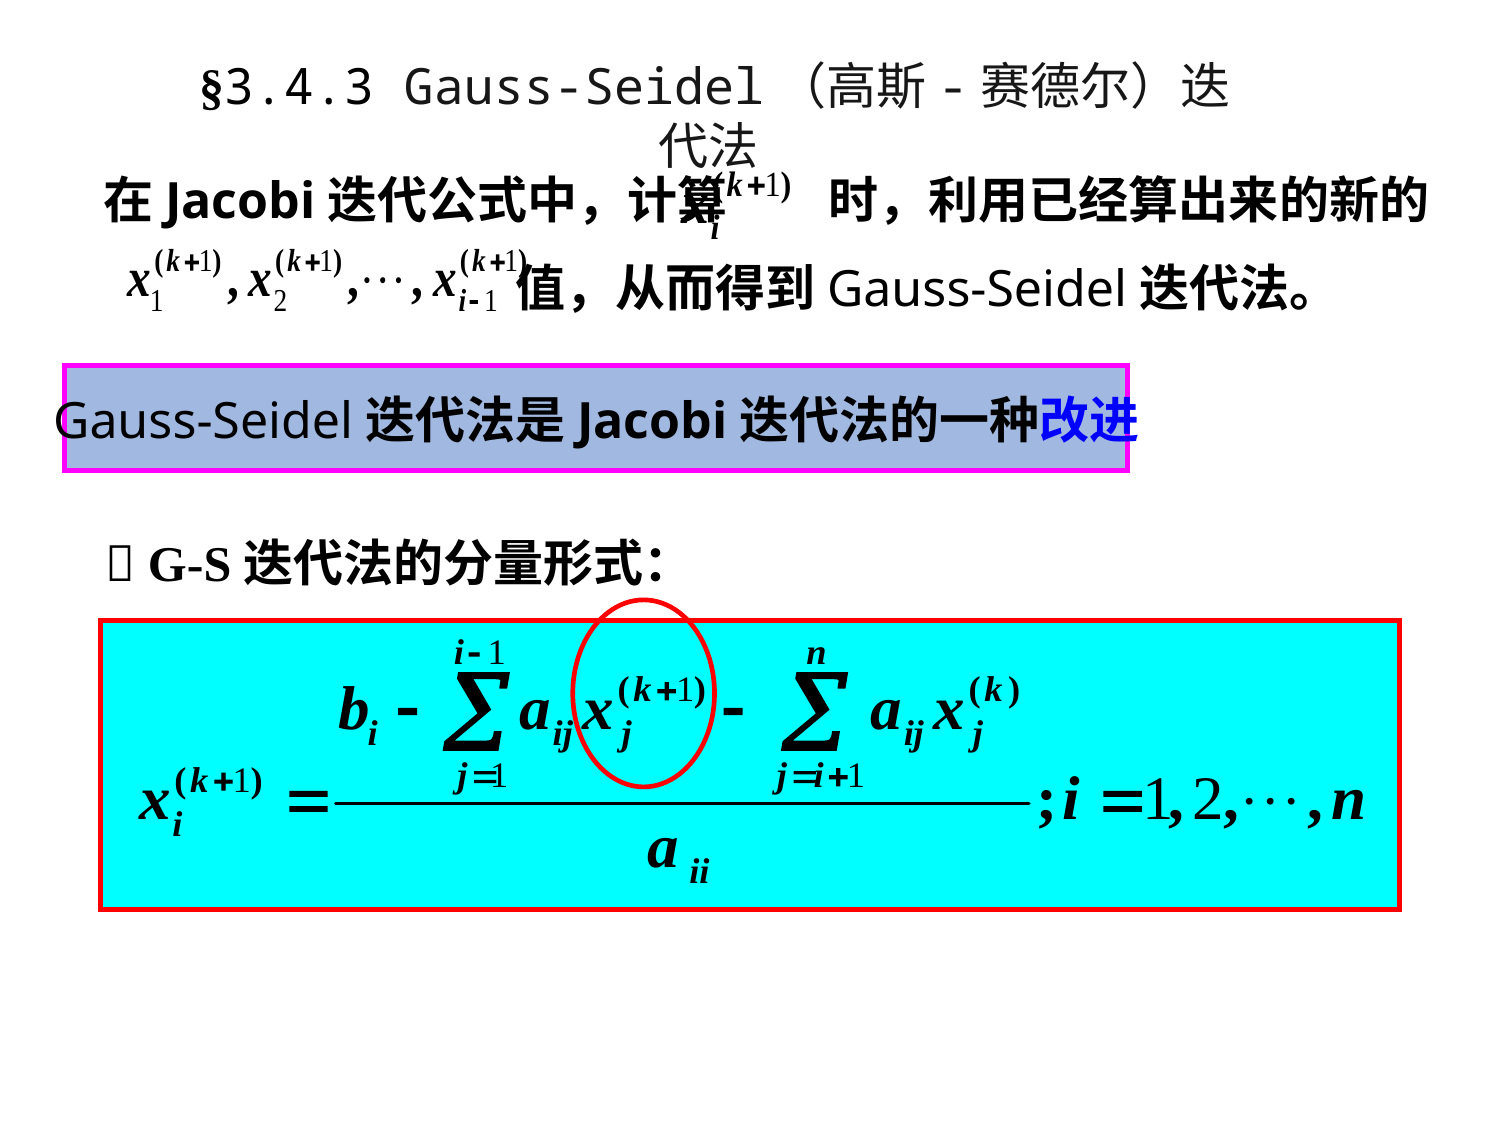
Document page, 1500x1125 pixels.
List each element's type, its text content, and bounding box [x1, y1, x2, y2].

text_box Gauss-Seidel迭代法是Jacobi迭代法的一种改进 [64, 365, 1128, 471]
text_box [599, 599, 688, 620]
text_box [100, 620, 1400, 910]
text_box  G-S迭代法的分量形式： [90, 524, 839, 599]
text_box §3.4.3 Gauss-Seidel（高斯-赛德尔）迭代法 [159, 46, 1270, 157]
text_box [88, 157, 1483, 326]
